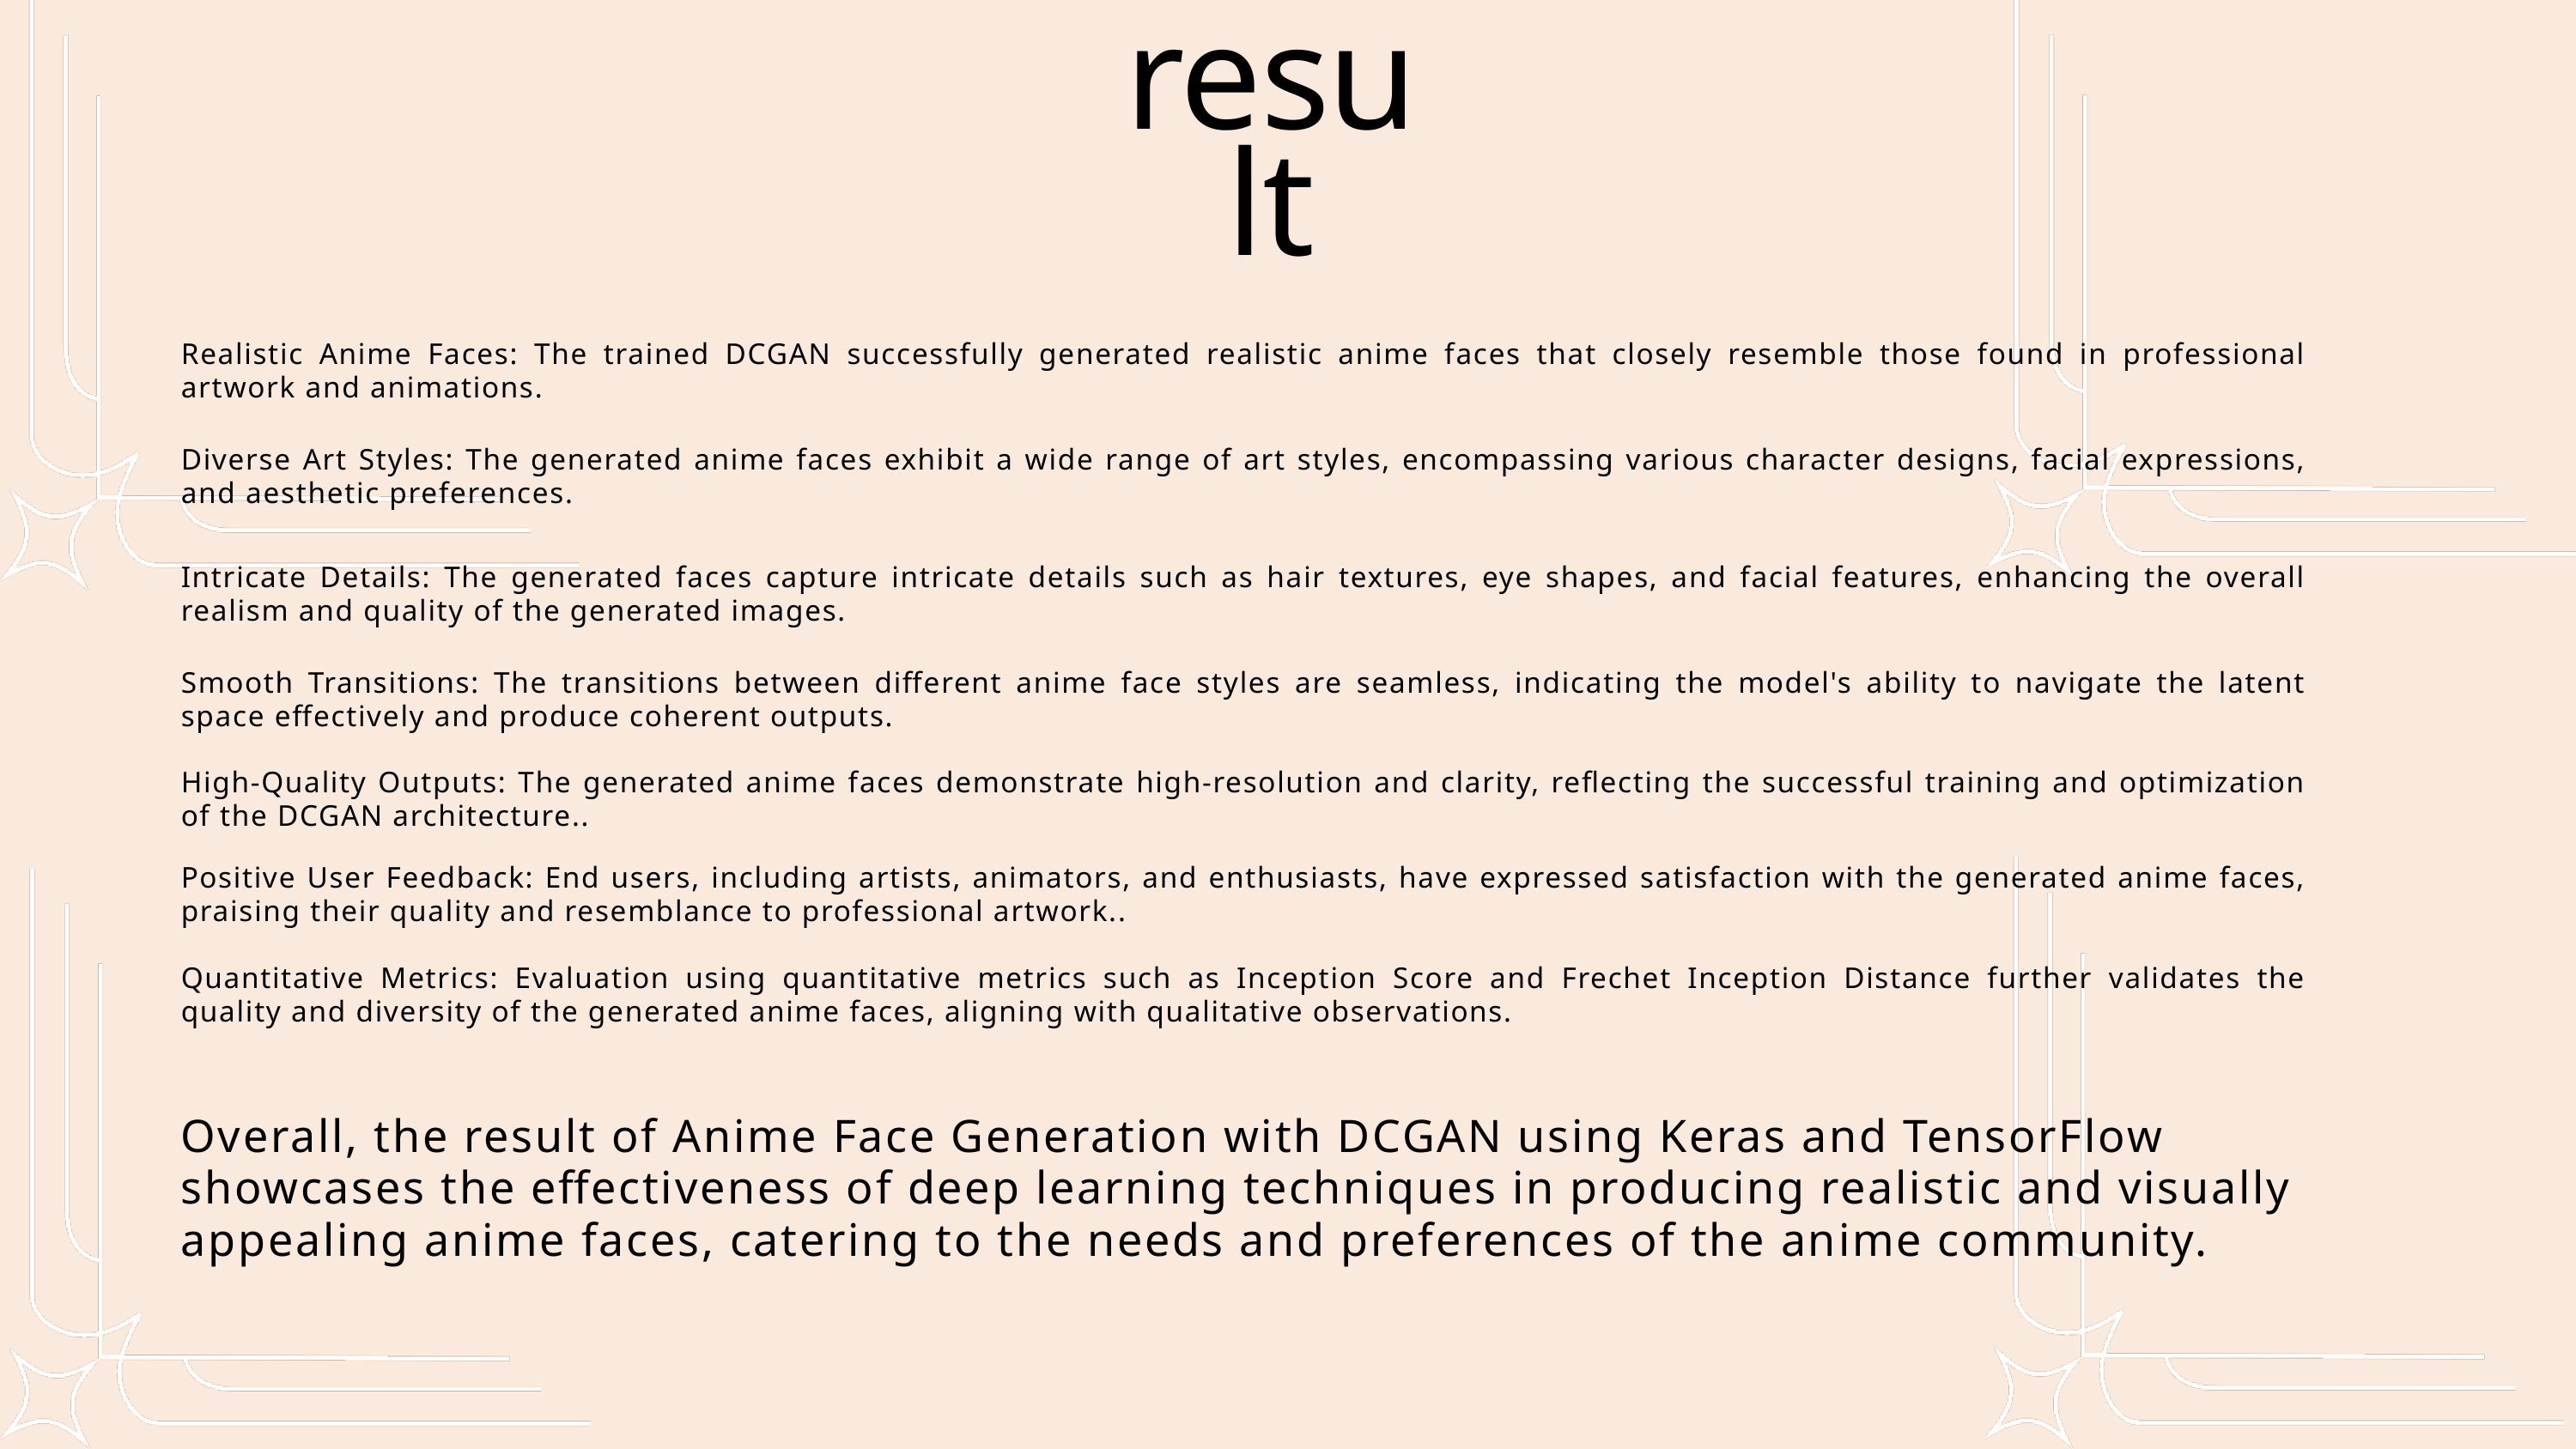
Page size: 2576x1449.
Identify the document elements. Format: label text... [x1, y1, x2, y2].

text_box Overall, the result of Anime Face Generation with DCGAN using Keras and TensorFlow showcases the effectiveness of deep learning techniques in producing realistic and visually appealing anime faces, catering to the needs and preferences of the anime community. [180, 1108, 2311, 1449]
text_box Realistic Anime Faces: The trained DCGAN successfully generated realistic anime faces that closely resemble those found in professional artwork and animations. [180, 336, 2311, 404]
text_box [1984, 0, 2576, 580]
text_box Diverse Art Styles: The generated anime faces exhibit a wide range of art styles, encompassing various character designs, facial expressions, and aesthetic preferences. [180, 442, 2311, 510]
text_box Smooth Transitions: The transitions between different anime face styles are seamless, indicating the model's ability to navigate the latent space effectively and produce coherent outputs. [180, 664, 2311, 732]
text_box High-Quality Outputs: The generated anime faces demonstrate high-resolution and clarity, reflecting the successful training and optimization of the DCGAN architecture.. [180, 765, 2311, 833]
text_box Positive User Feedback: End users, including artists, animators, and enthusiasts, have expressed satisfaction with the generated anime faces, praising their quality and resemblance to professional artwork.. [180, 859, 2311, 927]
text_box [1984, 857, 2565, 1449]
text_box Quantitative Metrics: Evaluation using quantitative metrics such as Inception Score and Frechet Inception Distance further validates the quality and diversity of the generated anime faces, aligning with qualitative observations. [180, 960, 2311, 1028]
text_box [0, 869, 592, 1449]
text_box result [1115, 32, 1426, 285]
text_box [0, 0, 580, 591]
text_box Intricate Details: The generated faces capture intricate details such as hair textures, eye shapes, and facial features, enhancing the overall realism and quality of the generated images. [180, 559, 2311, 627]
